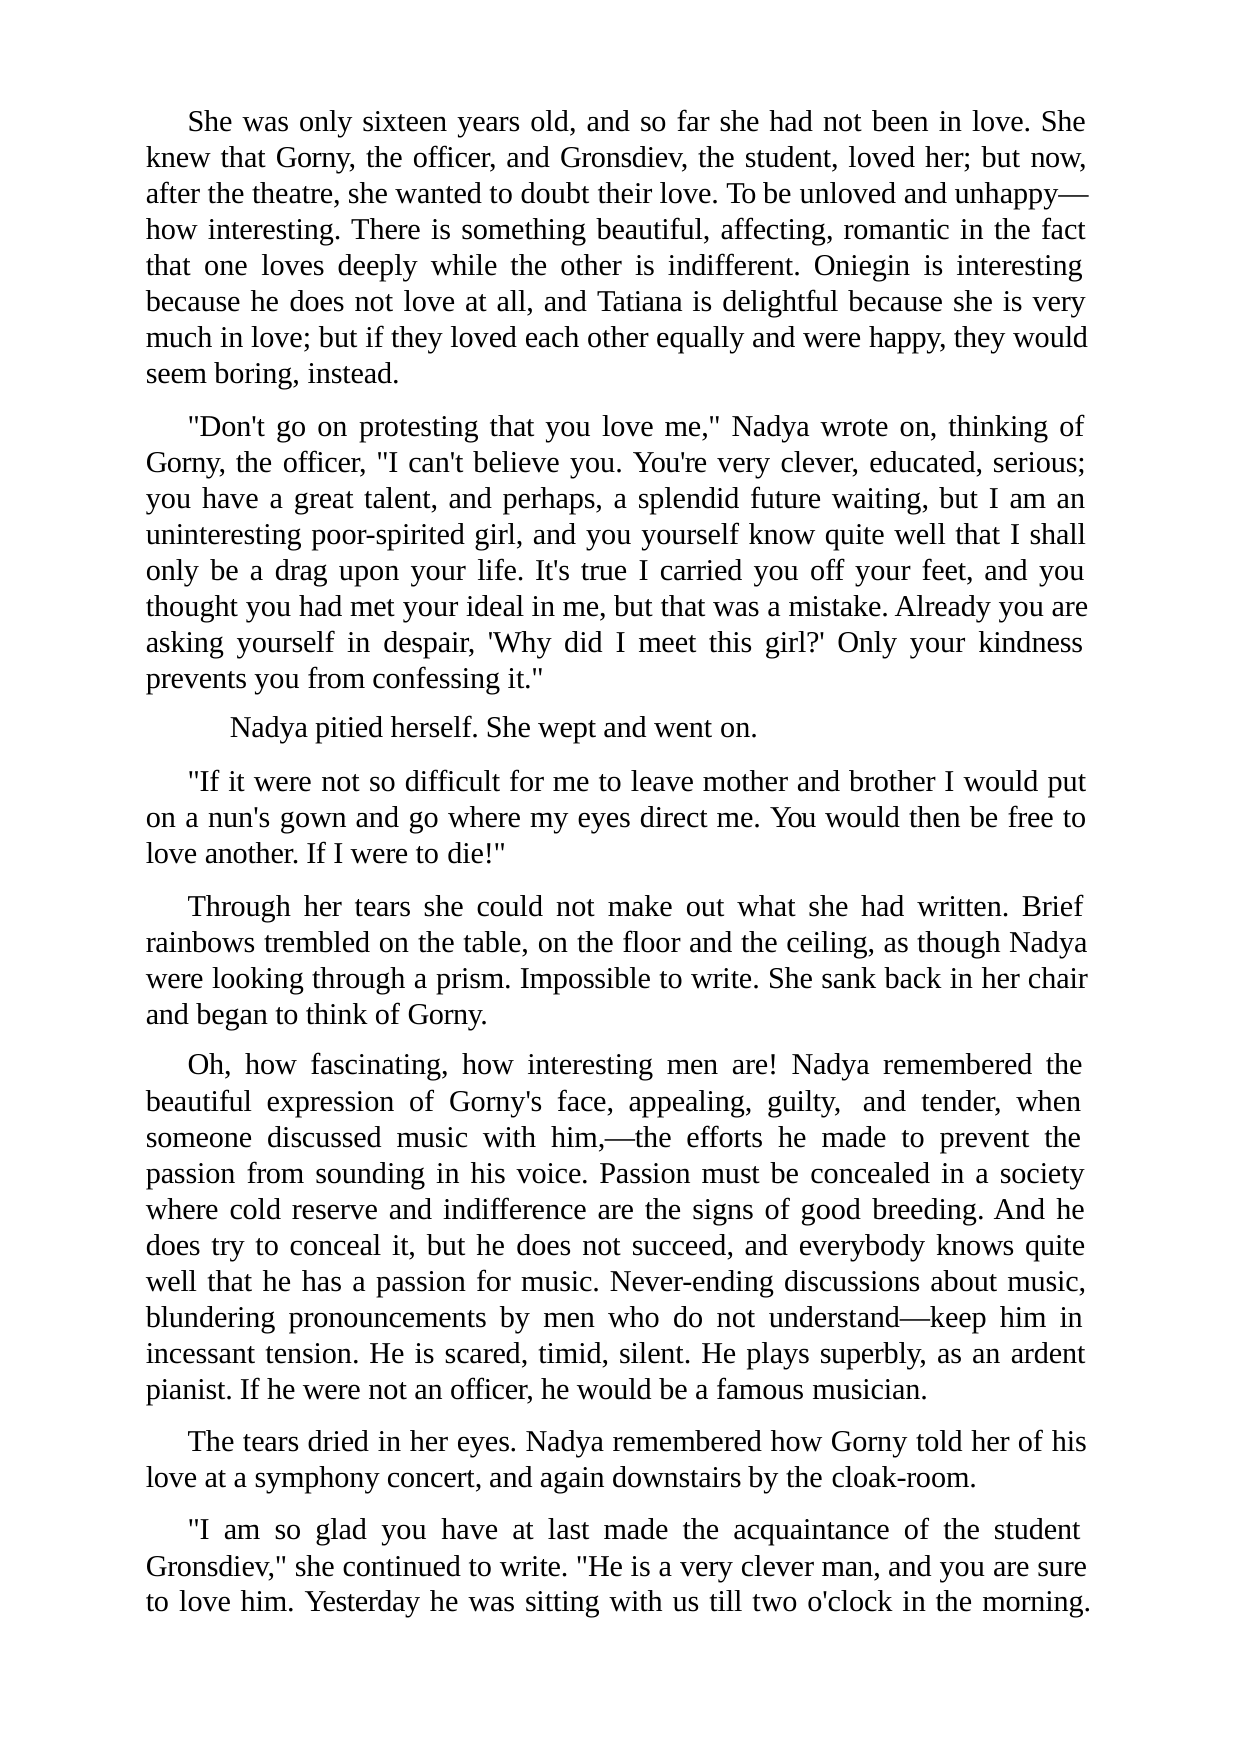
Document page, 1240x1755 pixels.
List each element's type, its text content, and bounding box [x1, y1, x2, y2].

text_box She was only sixteen years old, and so far she had not been in love. She knew that Gorny, the officer, and Gronsdiev, the student, loved her; but now, after the theatre, she wanted to doubt their love. To be unloved and unhappy— how interesting. There is something beautiful, affecting, romantic in the fact that one loves deeply while the other is indifferent. Oniegin is interesting because he does not love at all, and Tatiana is delightful because she is very much in love; but if they loved each other equally and were happy, they would seem boring, instead. "Don't go on protesting that you love me," Nadya wrote on, thinking of Gorny, the officer, "I can't believe you. You're very clever, educated, serious; you have a great talent, and perhaps, a splendid future waiting, but I am an uninteresting poor-spirited girl, and you yourself know quite well that I shall only be a drag upon your life. It's true I carried you off your feet, and you thought you had met your ideal in me, but that was a mistake. Already you are asking yourself in despair, 'Why did I meet this girl?' Only your kindness prevents you from confessing it." Nadya pitied herself. She wept and went on. "If it were not so difficult for me to leave mother and brother I would put on a nun's gown and go where my eyes direct me. You would then be free to love another. If I were to die!" Through her tears she could not make out what she had written. Brief rainbows trembled on the table, on the floor and the ceiling, as though Nadya were looking through a prism. Impossible to write. She sank back in her chair and began to think of Gorny. Oh, how fascinating, how interesting men are! Nadya remembered the beautiful expression of Gorny's face, appealing, guilty, and tender, when someone discussed music with him,—the efforts he made to prevent the passion from sounding in his voice. Passion must be concealed in a society where cold reserve and indifference are the signs of good breeding. And he does try to conceal it, but he does not succeed, and everybody knows quite well that he has a passion for music. Never-ending discussions about music, blundering pronouncements by men who do not understand—keep him in incessant tension. He is scared, timid, silent. He plays superbly, as an ardent pianist. If he were not an officer, he would be a famous musician. The tears dried in her eyes. Nadya remembered how Gorny told her of his love at a symphony concert, and again downstairs by the cloak-room. "I am so glad you have at last made the acquaintance of the student Gronsdiev," she continued to write. "He is a very clever man, and you are sure to love him. Yesterday he was sitting with us till two o'clock in the morning. [143, 98, 1097, 1618]
